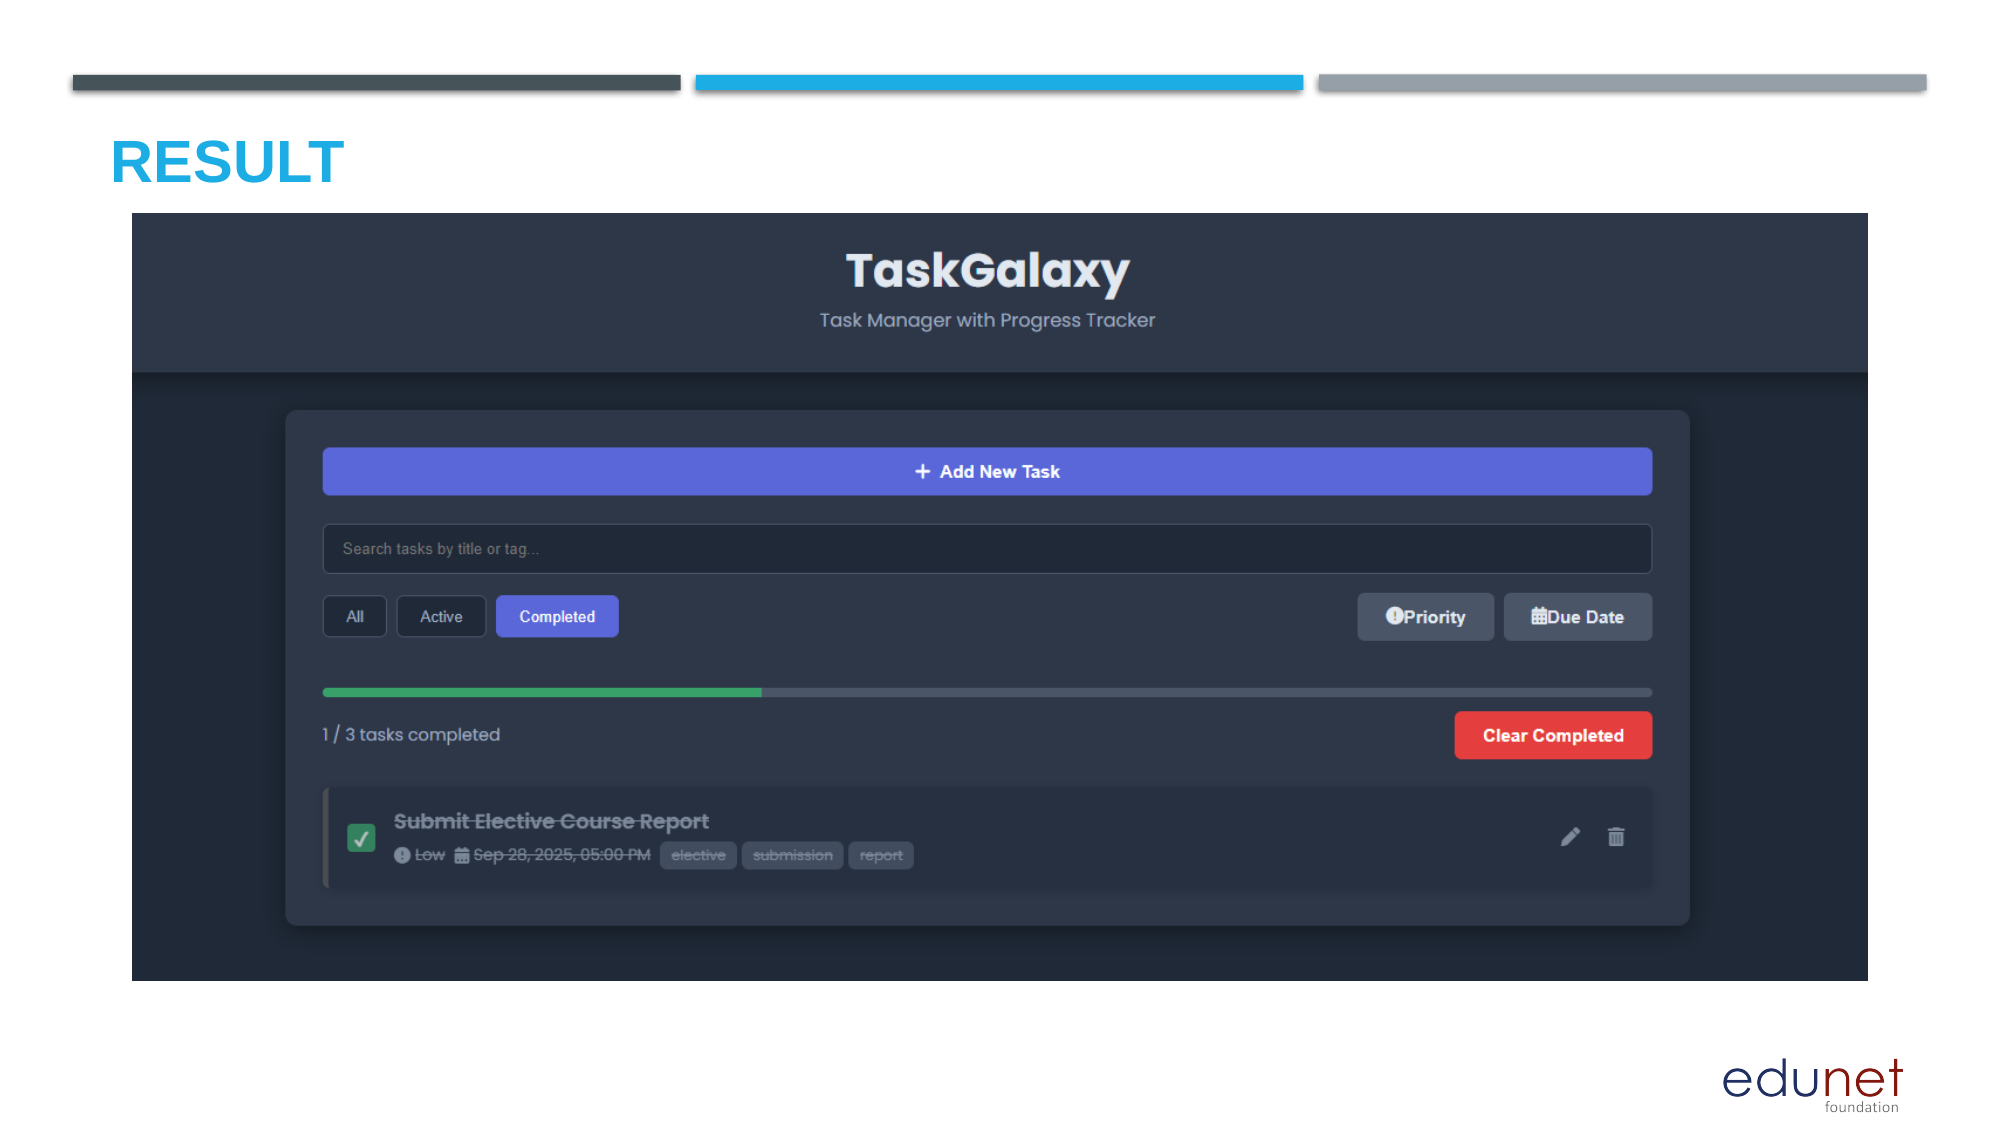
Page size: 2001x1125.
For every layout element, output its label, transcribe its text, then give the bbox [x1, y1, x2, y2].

picture [1719, 1056, 1905, 1116]
title Result [95, 115, 1905, 203]
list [131, 212, 1869, 981]
